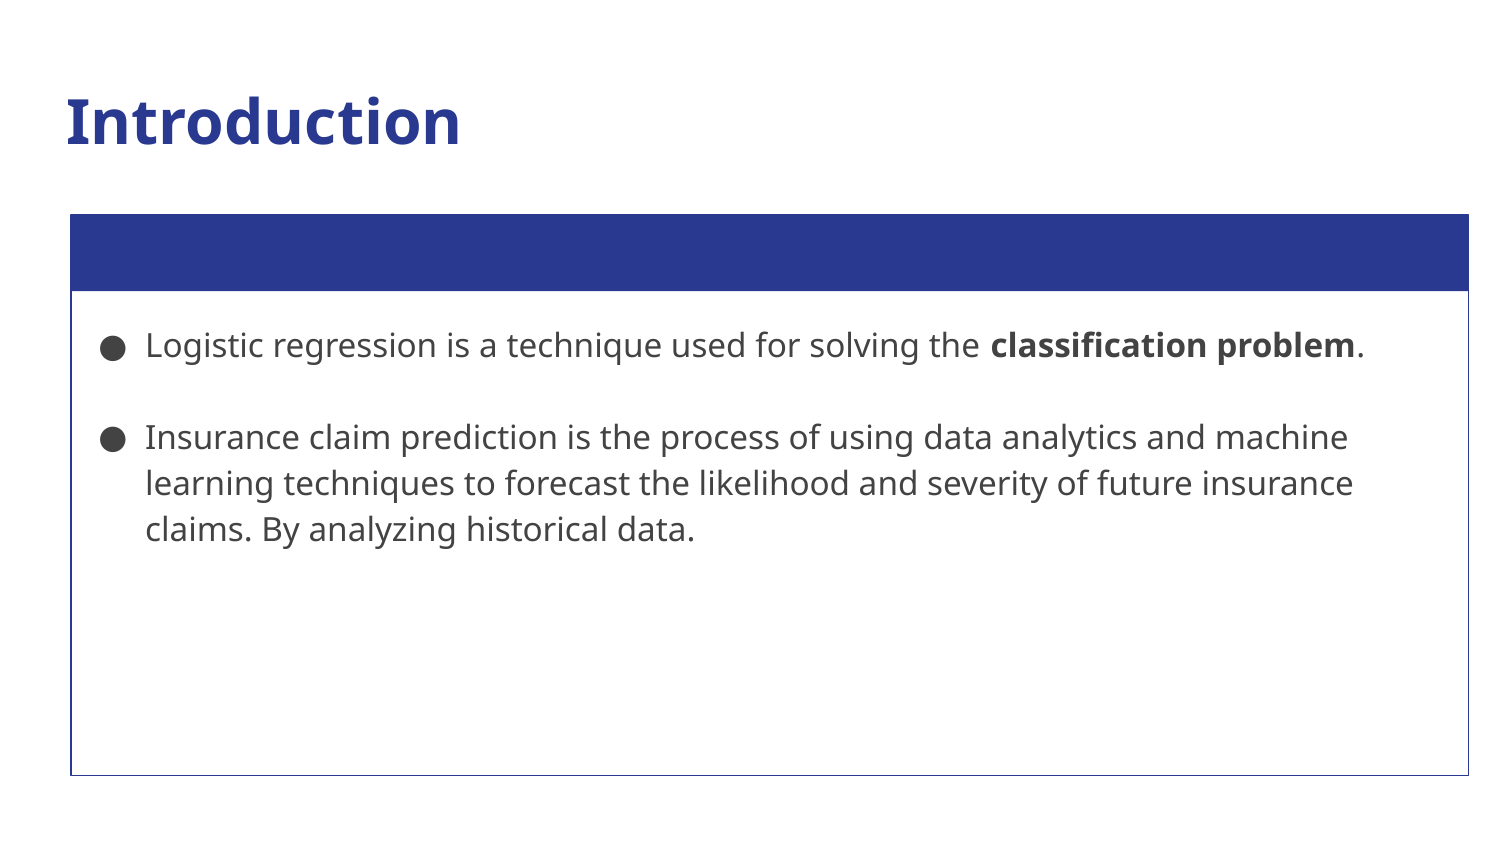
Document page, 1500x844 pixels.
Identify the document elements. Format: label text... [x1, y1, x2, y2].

title Introduction [51, 67, 1449, 167]
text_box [70, 214, 1469, 776]
